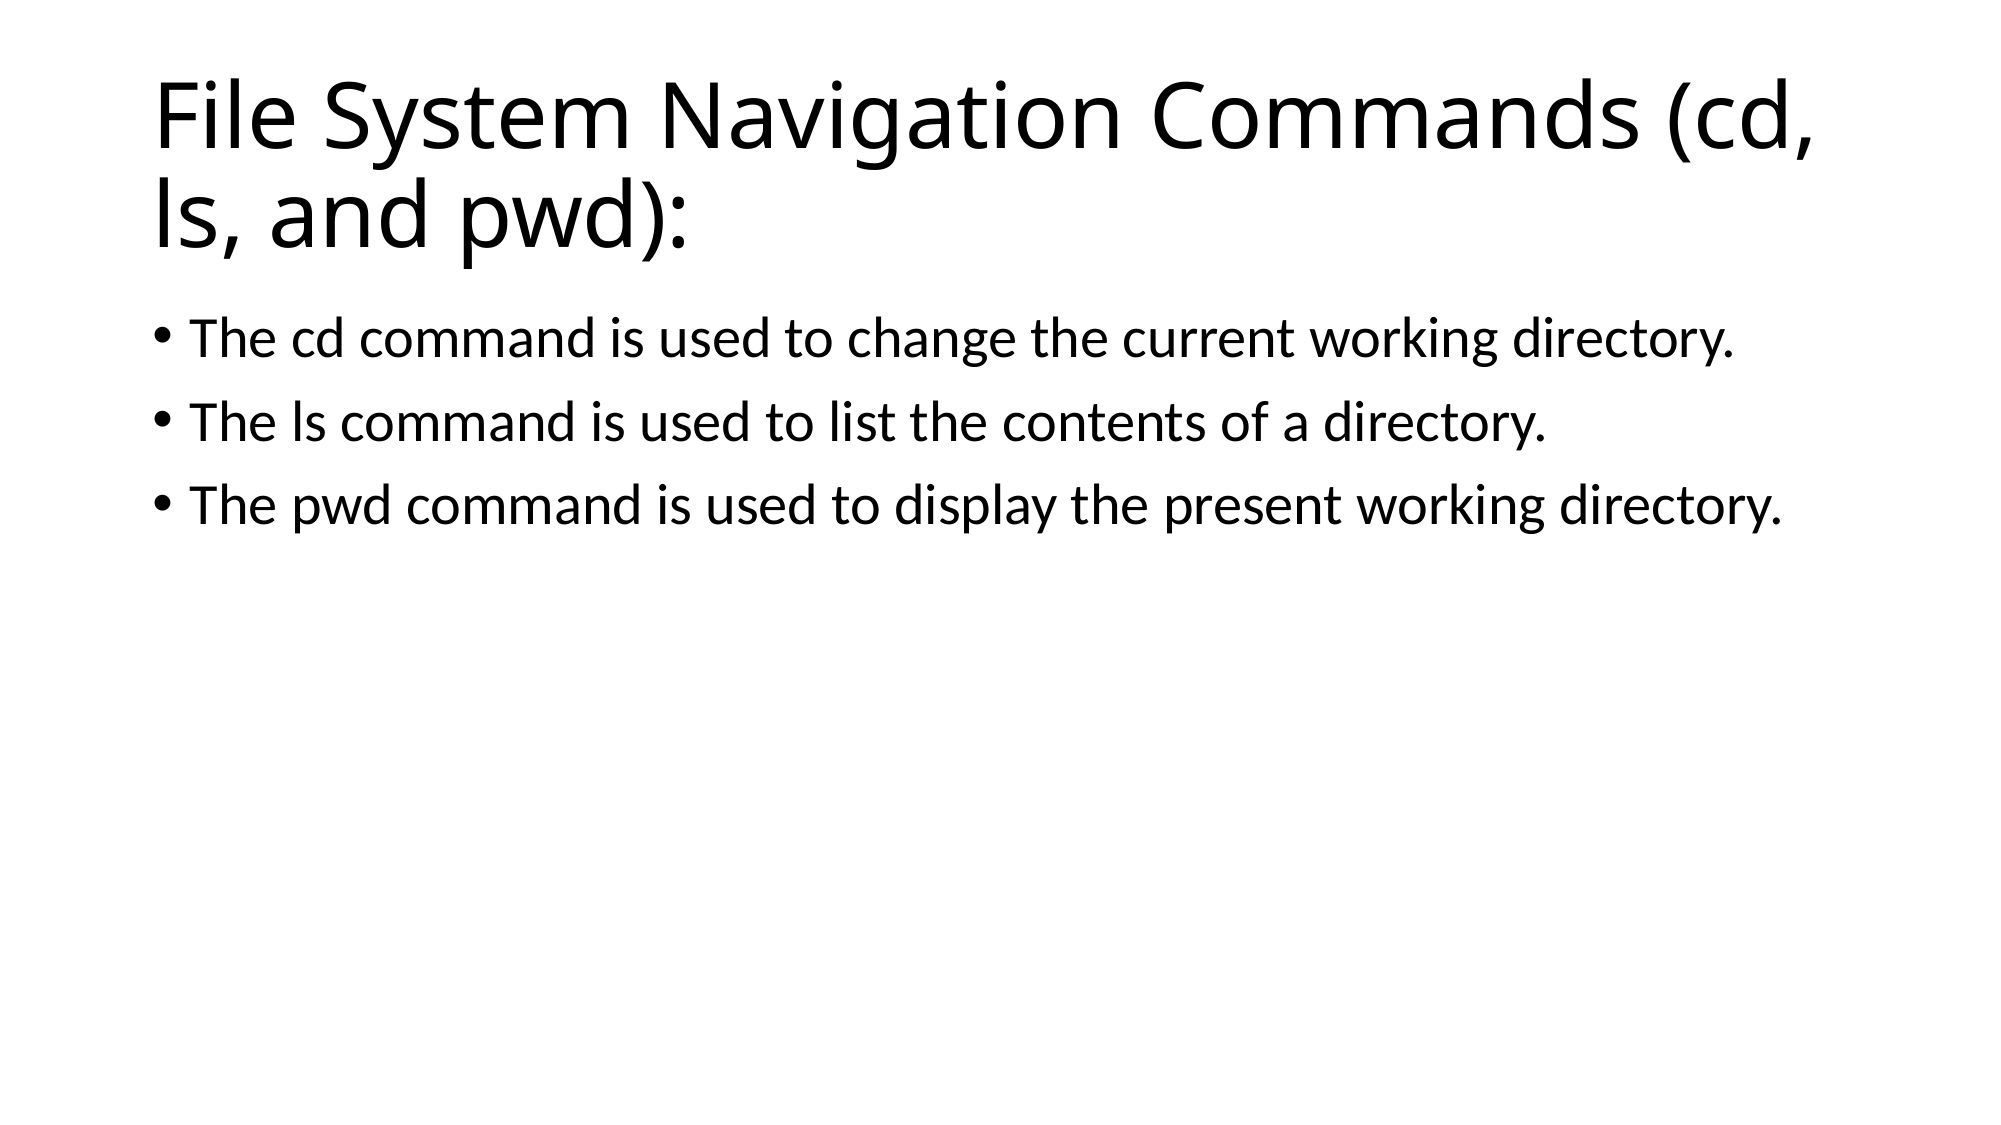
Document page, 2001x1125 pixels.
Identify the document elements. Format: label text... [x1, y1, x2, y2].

list The cd command is used to change the current working directory. The ls command is used to list the contents of a directory. The pwd command is used to display the present working directory. [137, 299, 1863, 1014]
title File System Navigation Commands (cd, ls, and pwd): [137, 59, 1863, 278]
